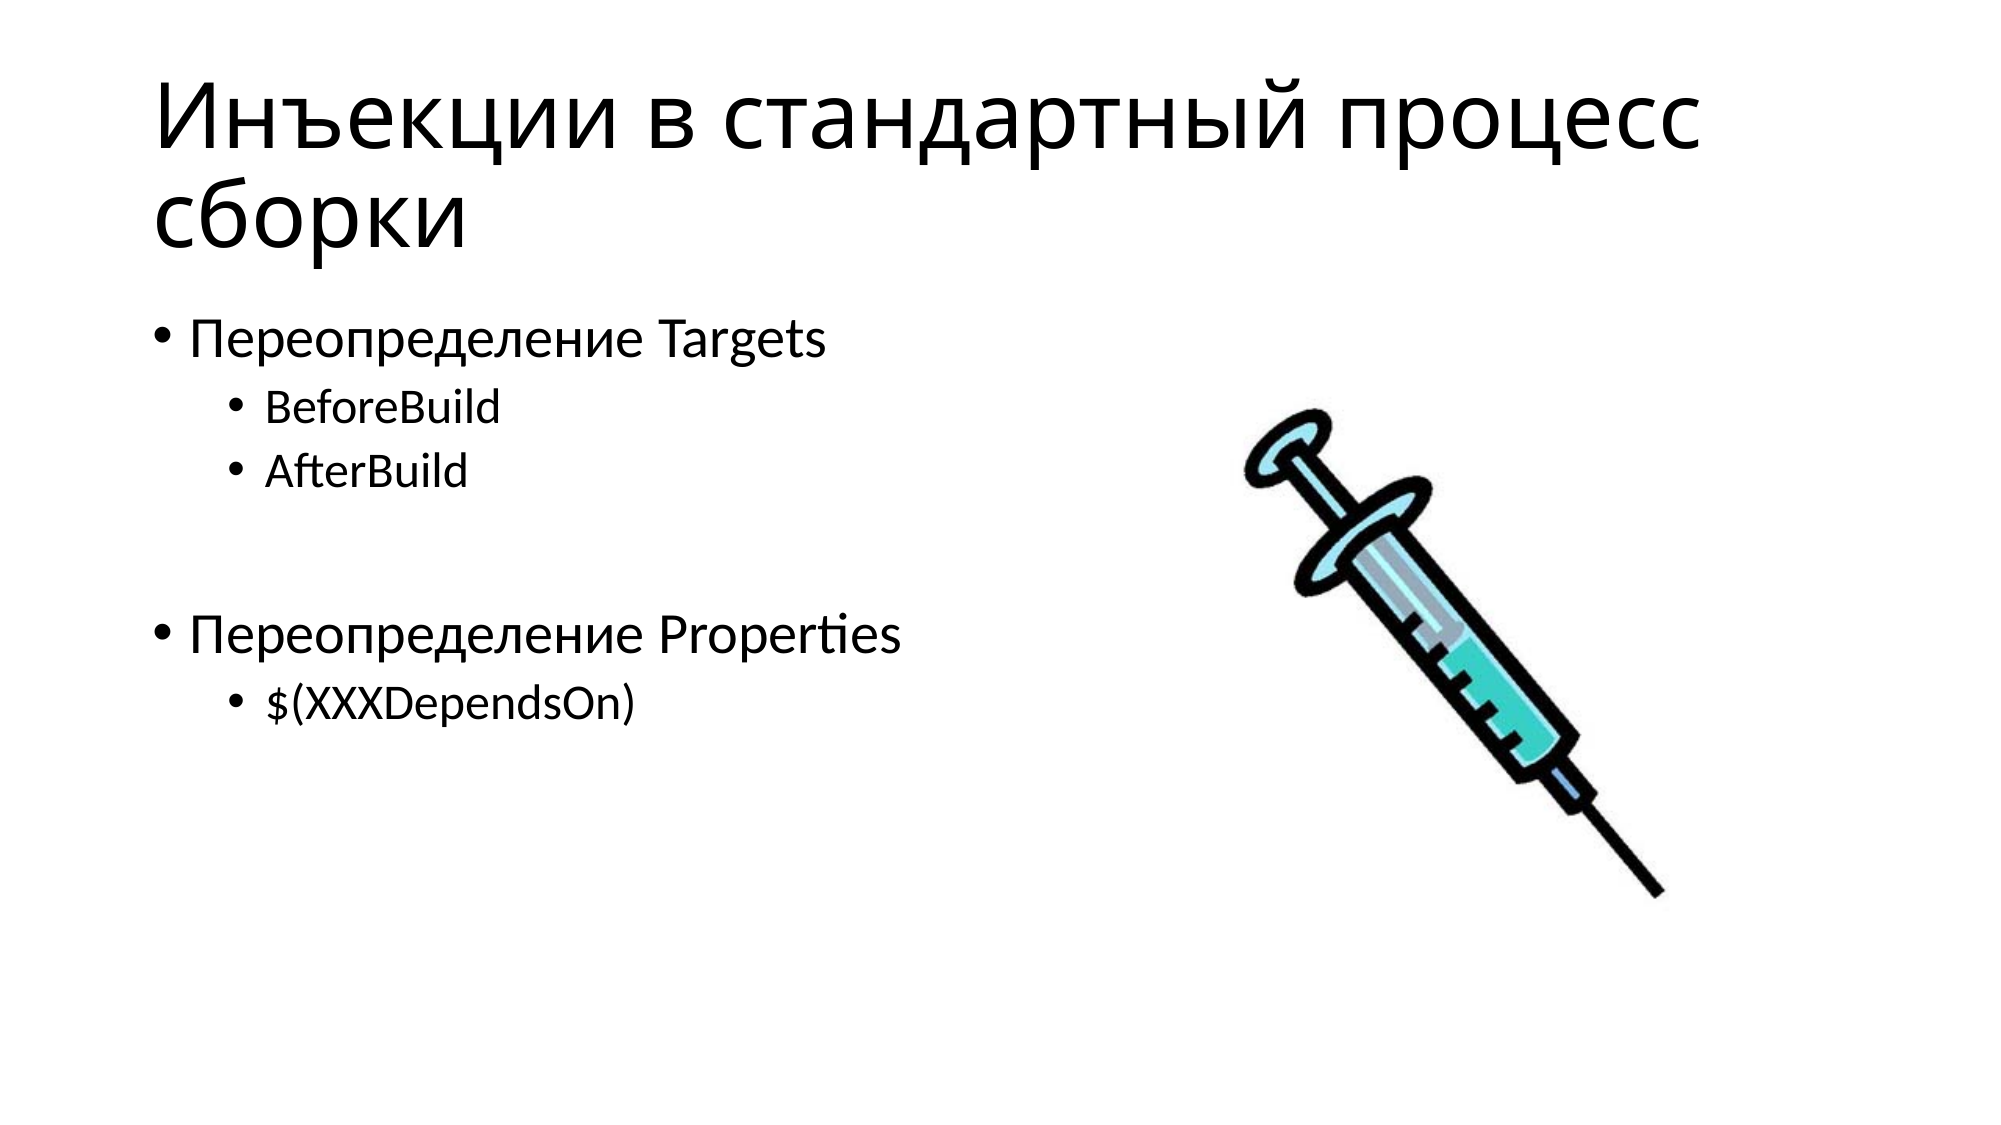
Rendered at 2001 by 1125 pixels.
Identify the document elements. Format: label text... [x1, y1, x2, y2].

title Инъекции в стандартный процесс сборки [137, 59, 1863, 278]
list Переопределение Targets BeforeBuild AfterBuild Переопределение Properties $(XXXDependsOn) [137, 299, 1863, 1014]
picture [1219, 386, 1688, 927]
